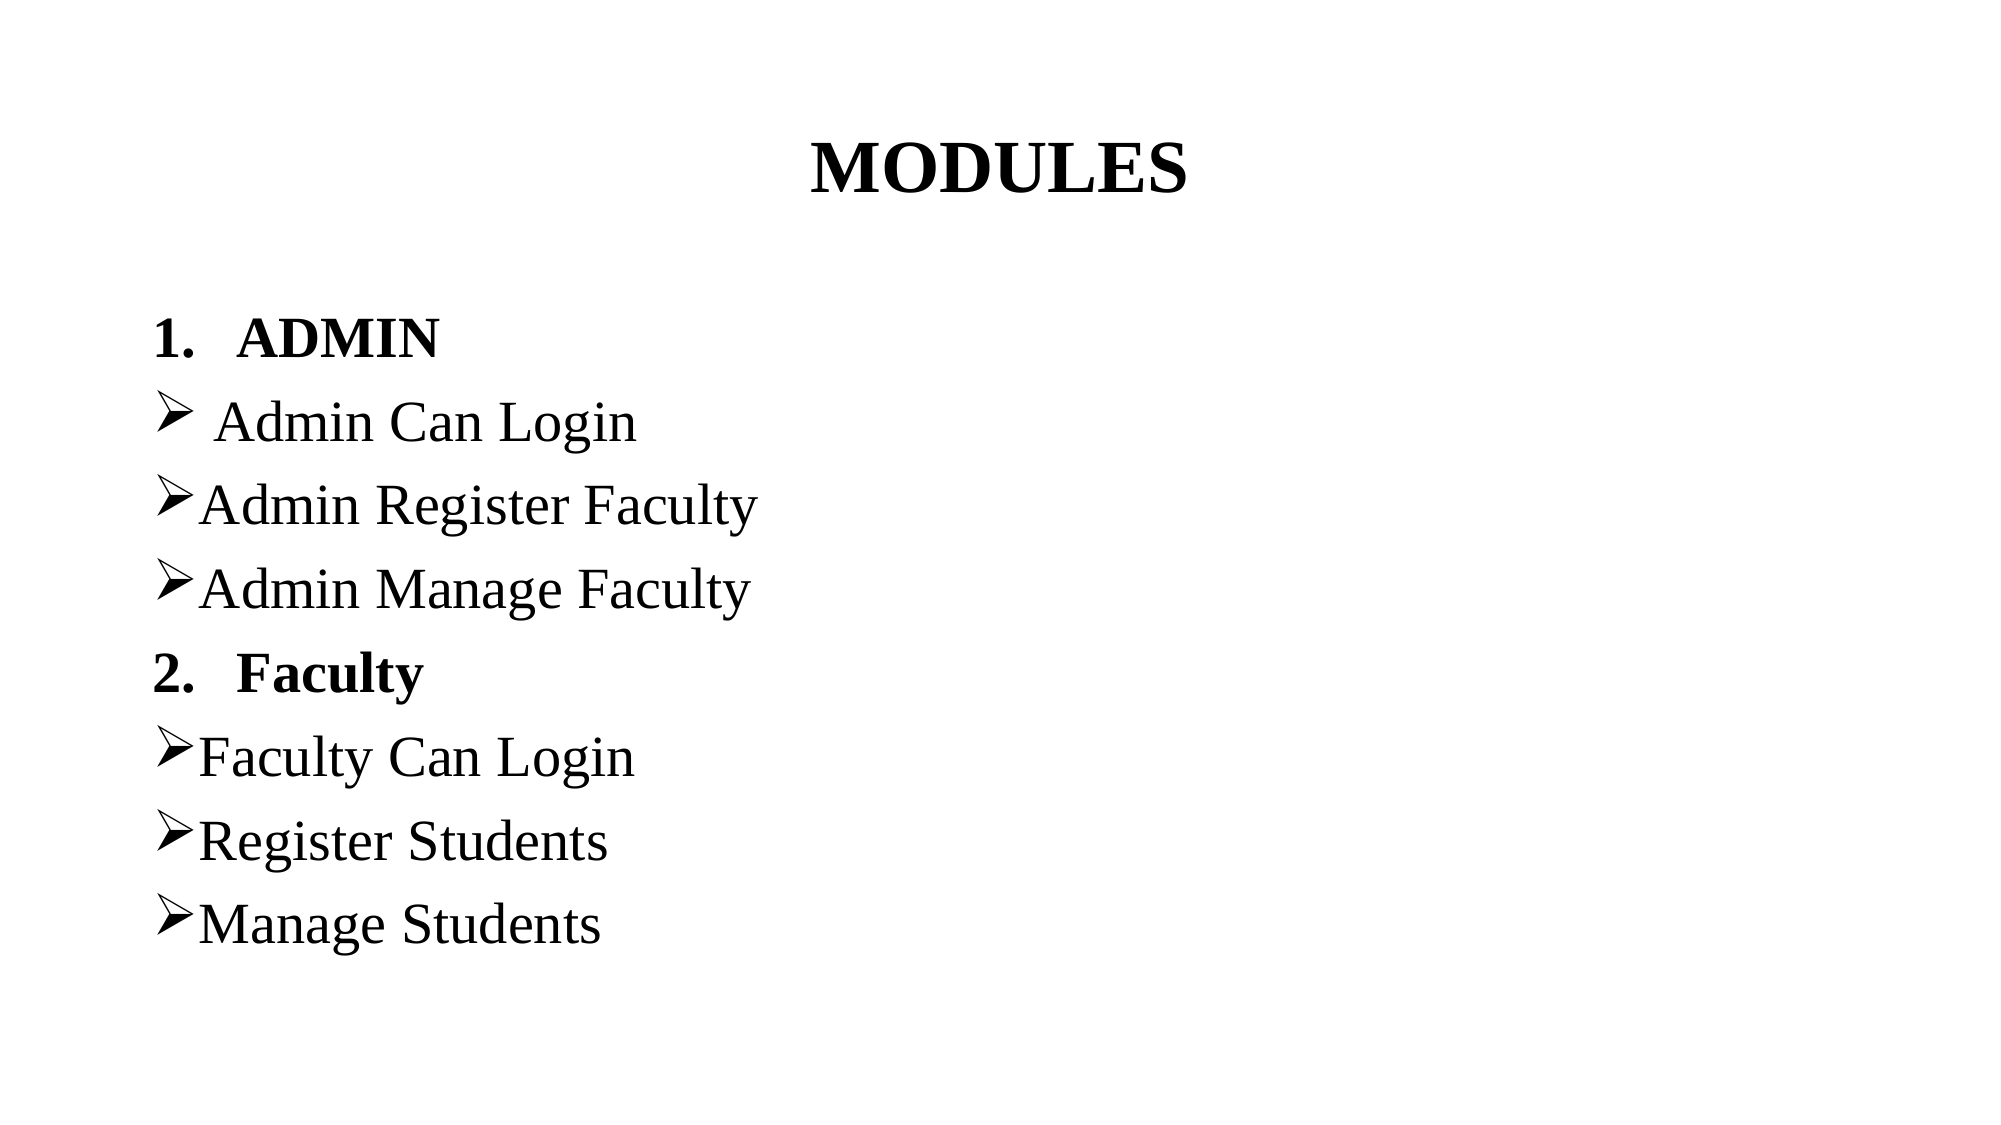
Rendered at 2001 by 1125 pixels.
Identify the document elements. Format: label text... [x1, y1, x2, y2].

list ADMIN Admin Can Login Admin Register Faculty Admin Manage Faculty Faculty Faculty Can Login Register Students Manage Students [137, 299, 1863, 1014]
title MODULES [137, 59, 1863, 278]
